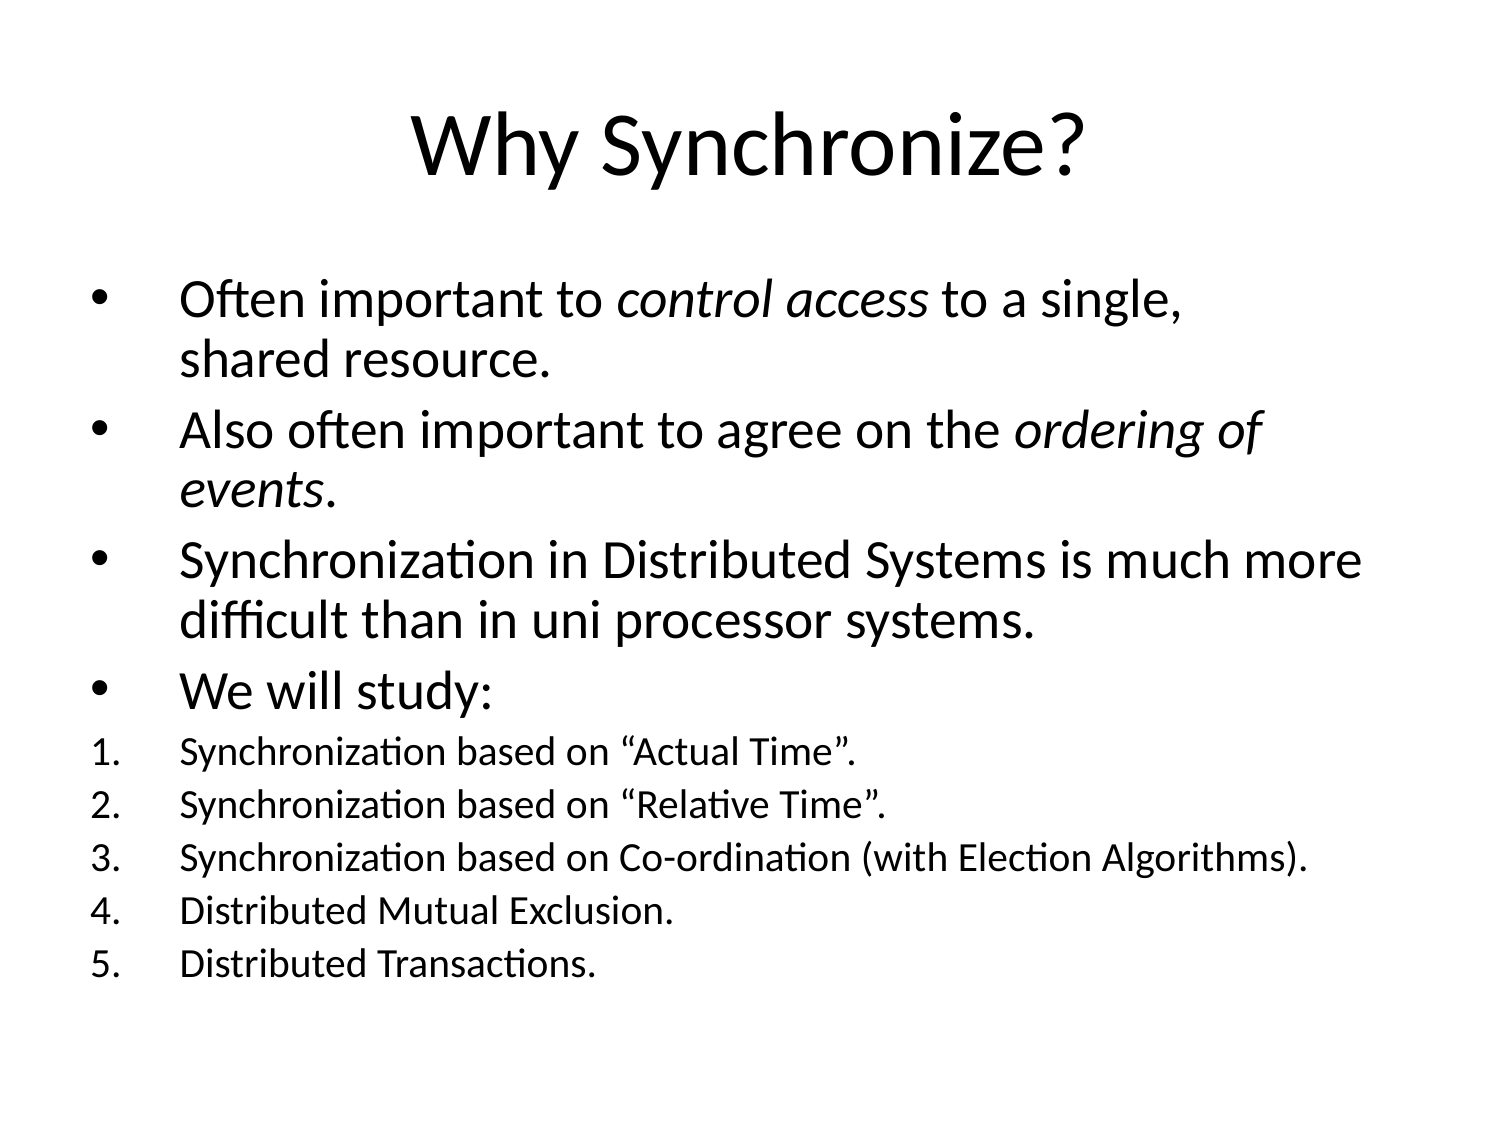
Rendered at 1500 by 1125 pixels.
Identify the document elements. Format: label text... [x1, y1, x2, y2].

list Often important to control access to a single, shared resource. Also often important to agree on the ordering of events. Synchronization in Distributed Systems is much more difficult than in uni processor systems. We will study: Synchronization based on “Actual Time”. Synchronization based on “Relative Time”. Synchronization based on Co-ordination (with Election Algorithms). Distributed Mutual Exclusion. Distributed Transactions. [75, 262, 1425, 1005]
title Why Synchronize? [75, 45, 1425, 233]
